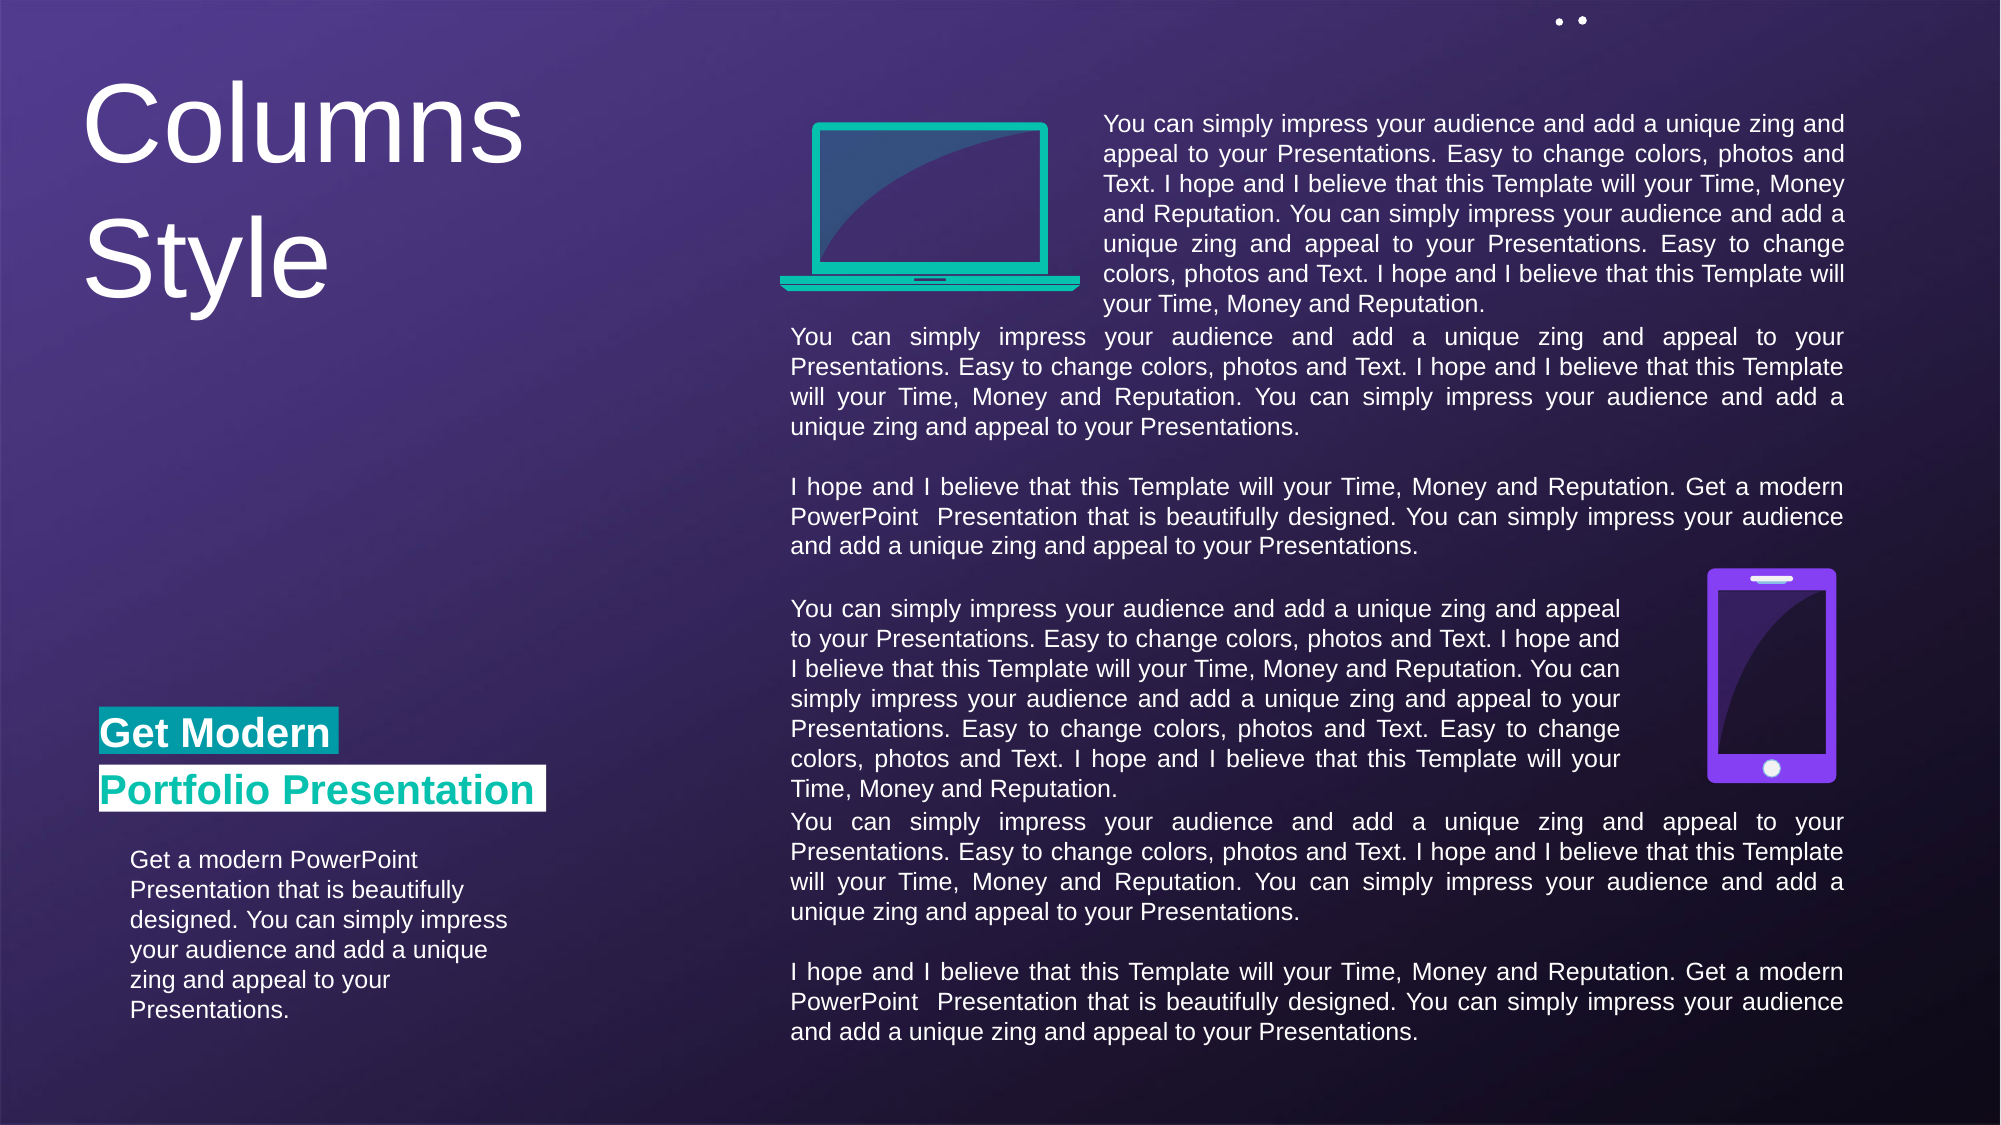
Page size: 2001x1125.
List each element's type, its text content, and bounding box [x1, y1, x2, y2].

picture [0, 0, 2001, 1125]
text_box You can simply impress your audience and add a unique zing and appeal to your Presentations. Easy to change colors, photos and Text. I hope and I believe that this Template will your Time, Money and Reputation. You can simply impress your audience and add a unique zing and appeal to your Presentations. Easy to change colors, photos and Text. I hope and I believe that this Template will your Time, Money and Reputation. [1088, 100, 1862, 313]
text_box Columns Style [67, 43, 706, 328]
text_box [1707, 568, 1837, 784]
text_box You can simply impress your audience and add a unique zing and appeal to your Presentations. Easy to change colors, photos and Text. I hope and I believe that this Template will your Time, Money and Reputation. You can simply impress your audience and add a unique zing and appeal to your Presentations. I hope and I believe that this Template will your Time, Money and Reputation. Get a modern PowerPoint Presentation that is beautifully designed. You can simply impress your audience and add a unique zing and appeal to your Presentations. [775, 798, 1862, 1053]
text_box Get Modern [99, 706, 339, 754]
text_box You can simply impress your audience and add a unique zing and appeal to your Presentations. Easy to change colors, photos and Text. I hope and I believe that this Template will your Time, Money and Reputation. You can simply impress your audience and add a unique zing and appeal to your Presentations. Easy to change colors, photos and Text. Easy to change colors, photos and Text. I hope and I believe that this Template will your Time, Money and Reputation. [775, 585, 1638, 798]
text_box You can simply impress your audience and add a unique zing and appeal to your Presentations. Easy to change colors, photos and Text. I hope and I believe that this Template will your Time, Money and Reputation. You can simply impress your audience and add a unique zing and appeal to your Presentations. I hope and I believe that this Template will your Time, Money and Reputation. Get a modern PowerPoint Presentation that is beautifully designed. You can simply impress your audience and add a unique zing and appeal to your Presentations. [775, 313, 1862, 568]
text_box [1578, 16, 1587, 25]
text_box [780, 122, 1080, 292]
text_box Get a modern PowerPoint Presentation that is beautifully designed. You can simply impress your audience and add a unique zing and appeal to your Presentations. [130, 836, 547, 1034]
text_box [1555, 18, 1564, 26]
text_box Portfolio Presentation [99, 764, 547, 812]
